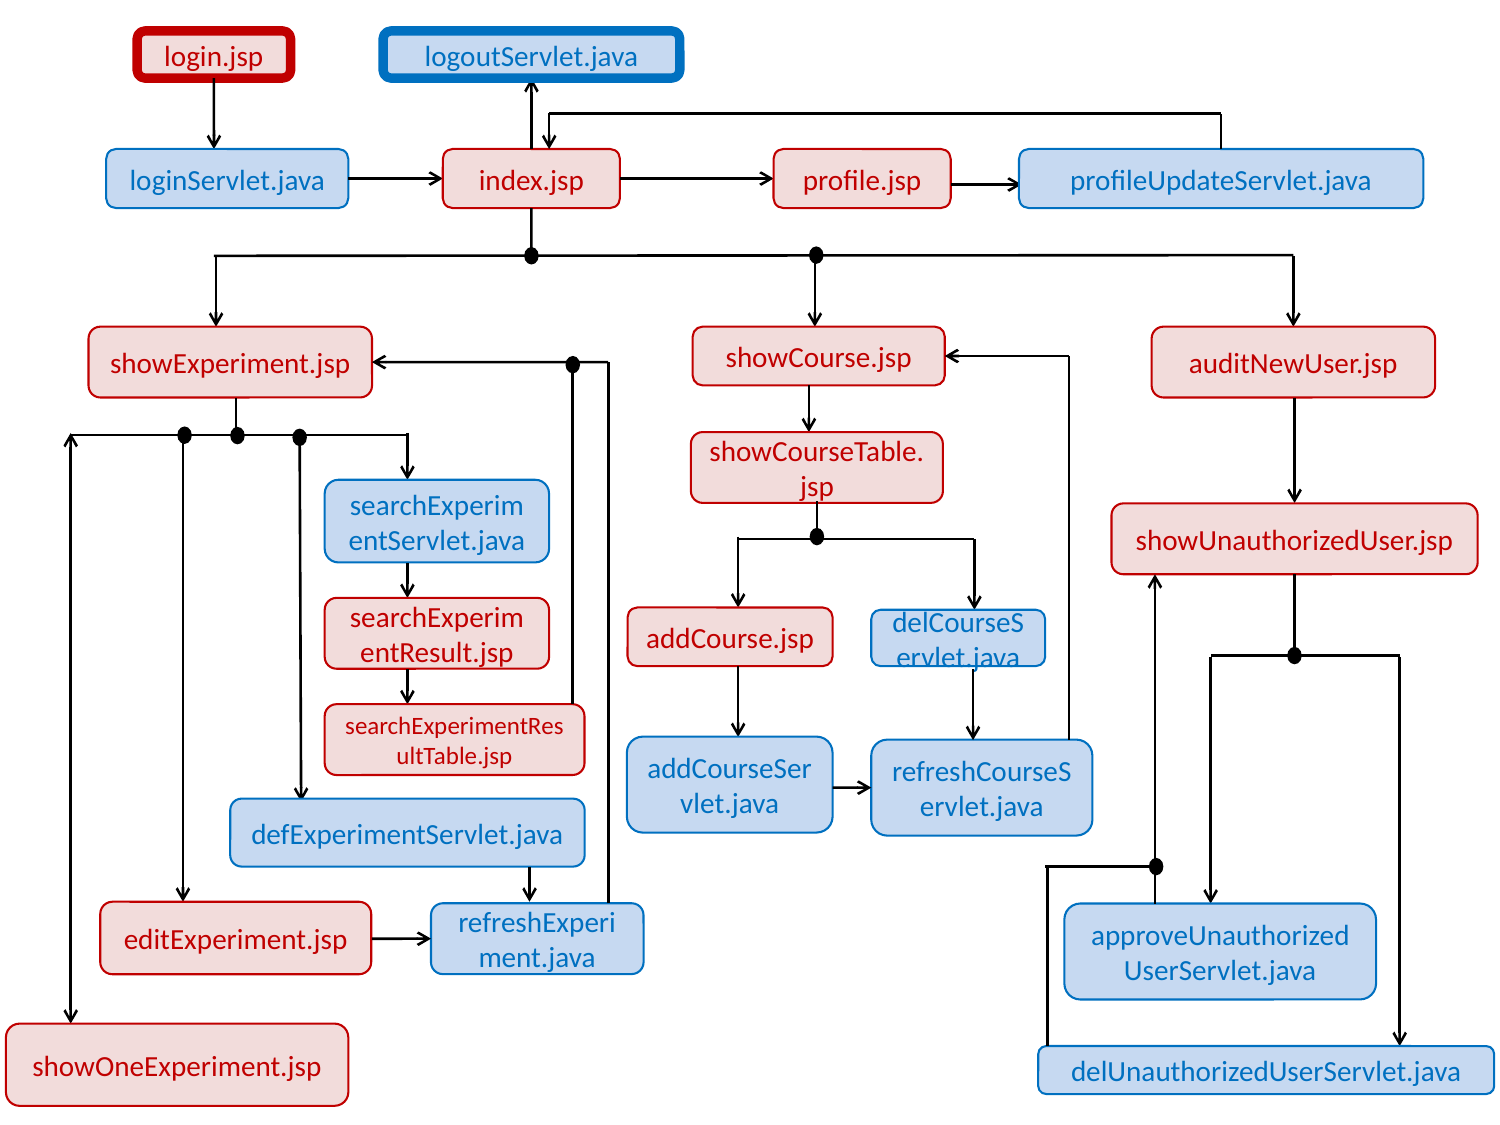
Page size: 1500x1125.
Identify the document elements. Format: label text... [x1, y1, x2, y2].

text_box profileUpdateServlet.java [1016, 146, 1426, 211]
text_box approveUnauthorizedUserServlet.java [1062, 901, 1379, 1002]
text_box showUnauthorizedUser.jsp [1109, 501, 1480, 577]
text_box [175, 424, 194, 434]
text_box addCourseServlet.java [624, 734, 835, 835]
text_box refreshExperiment.java [428, 901, 646, 977]
text_box searchExperimentResultTable.jsp [322, 702, 587, 778]
text_box addCourse.jsp [625, 605, 835, 669]
text_box searchExperimentServlet.java [322, 477, 552, 565]
text_box [807, 527, 812, 538]
text_box showCourseTable.jsp [688, 429, 946, 506]
text_box defExperimentServlet.java [228, 796, 587, 869]
text_box index.jsp [440, 146, 623, 211]
text_box login.jsp [135, 28, 293, 81]
text_box [1299, 646, 1304, 654]
text_box delCourseServlet.java [869, 607, 1048, 669]
text_box showCourse.jsp [690, 324, 947, 388]
text_box refreshCourseServlet.java [869, 737, 1095, 838]
text_box showOneExperiment.jsp [3, 1021, 351, 1108]
text_box profile.jsp [771, 146, 953, 211]
text_box loginServlet.java [104, 146, 351, 211]
text_box showExperiment.jsp [86, 324, 375, 400]
text_box [535, 245, 541, 253]
text_box [240, 425, 247, 434]
text_box delUnauthorizedUserServlet.java [1036, 1043, 1497, 1097]
text_box auditNewUser.jsp [1149, 324, 1438, 400]
text_box [1288, 663, 1301, 667]
text_box [564, 353, 582, 361]
text_box [821, 526, 827, 538]
text_box logoutServlet.java [380, 28, 682, 81]
text_box [1285, 646, 1290, 654]
text_box [1159, 856, 1166, 877]
text_box [807, 244, 826, 253]
text_box [230, 443, 244, 447]
text_box [290, 426, 309, 434]
text_box editExperiment.jsp [98, 899, 374, 977]
text_box searchExperimentResult.jsp [322, 595, 552, 671]
